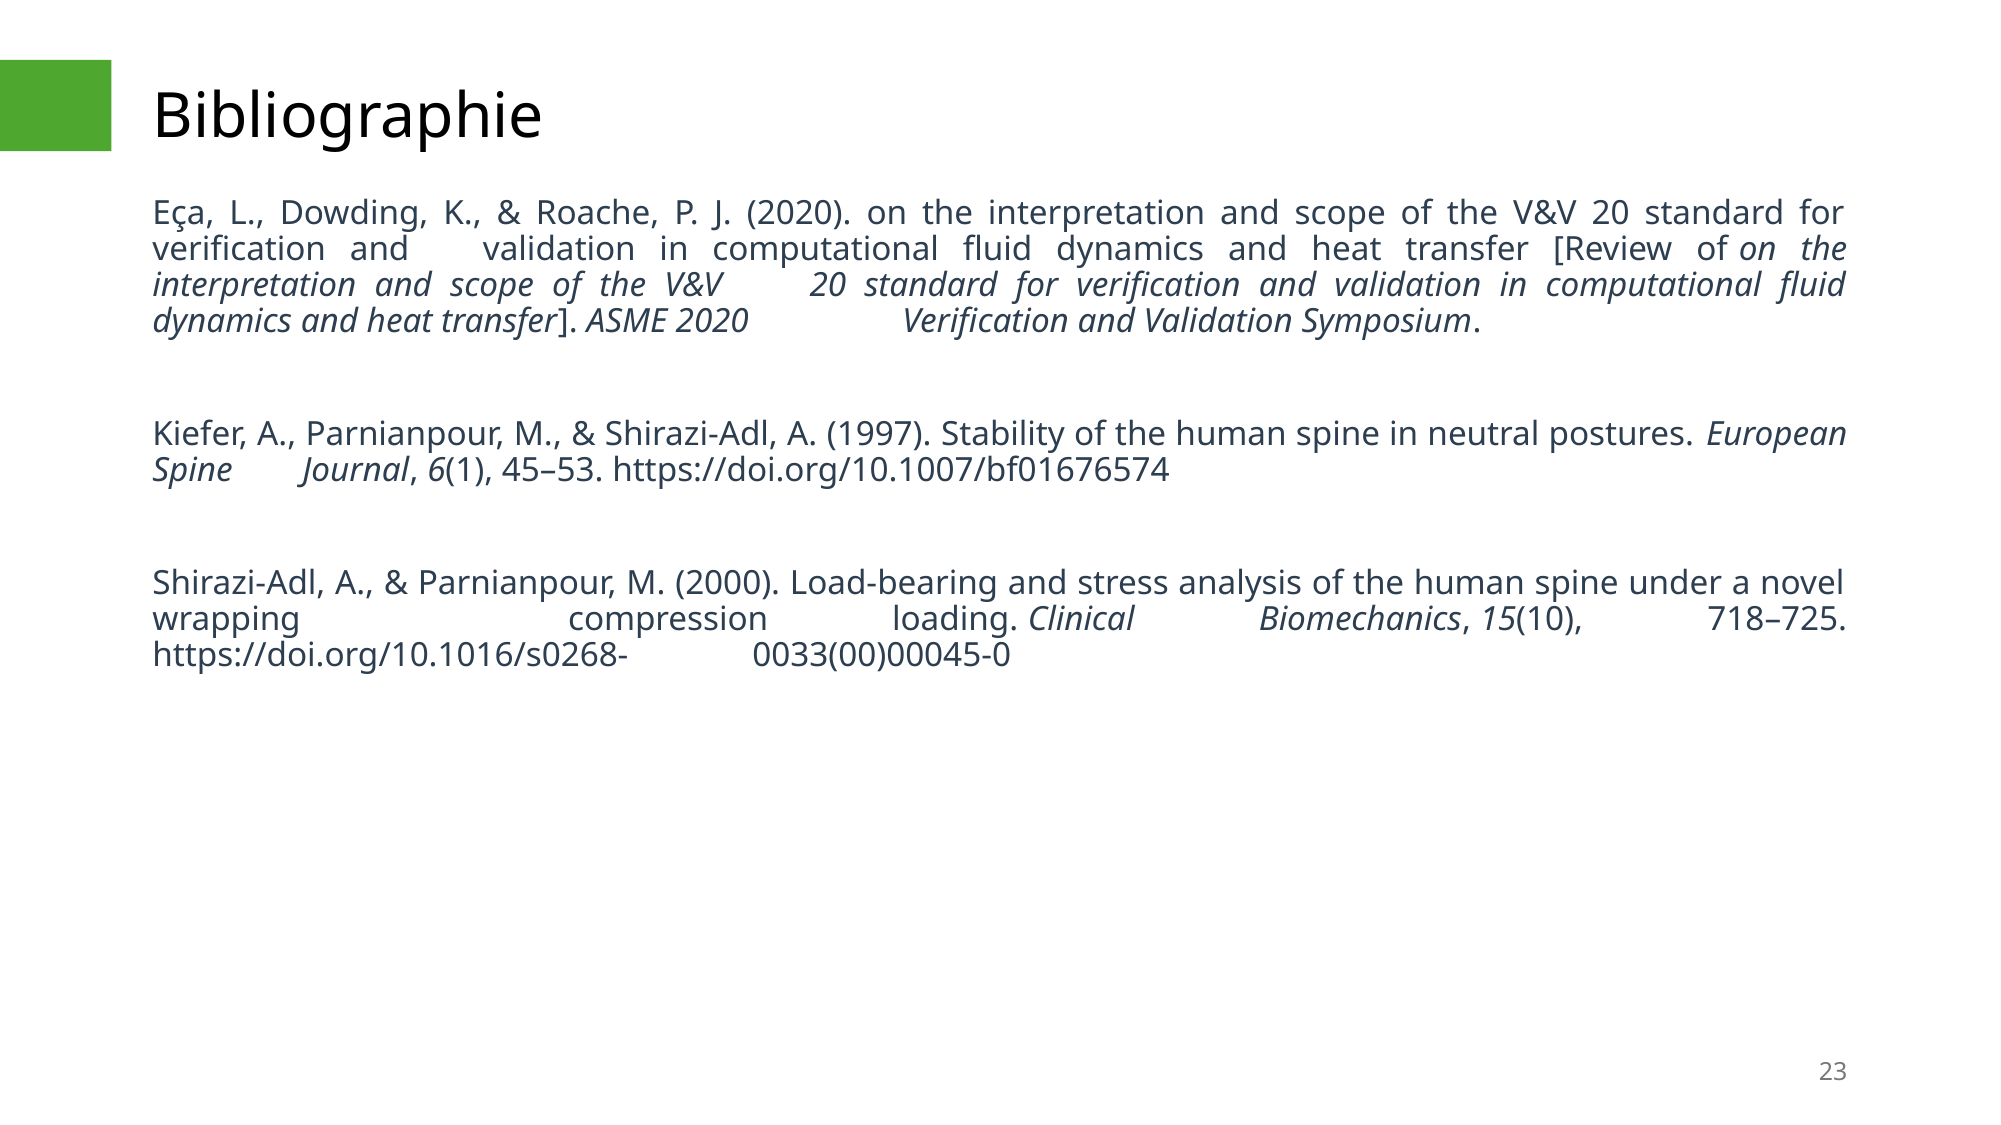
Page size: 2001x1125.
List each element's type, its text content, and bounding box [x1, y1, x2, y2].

title Bibliographie [137, 59, 1665, 176]
text_box [0, 58, 113, 153]
slide_number 23 [1412, 1042, 1863, 1103]
list Eça, L., Dowding, K., & Roache, P. J. (2020). on the interpretation and scope of the V&V 20 standard for verification and validation in computational fluid dynamics and heat transfer [Review of on the interpretation and scope of the V&V 20 standard for verification and validation in computational fluid dynamics and heat transfer]. ASME 2020 Verification and Validation Symposium. Kiefer, A., Parnianpour, M., & Shirazi-Adl, A. (1997). Stability of the human spine in neutral postures. European Spine Journal, 6(1), 45–53. https://doi.org/10.1007/bf01676574 Shirazi-Adl, A., & Parnianpour, M. (2000). Load-bearing and stress analysis of the human spine under a novel wrapping compression loading. Clinical Biomechanics, 15(10), 718–725. https://doi.org/10.1016/s0268- 0033(00)00045-0 [137, 188, 1863, 1066]
